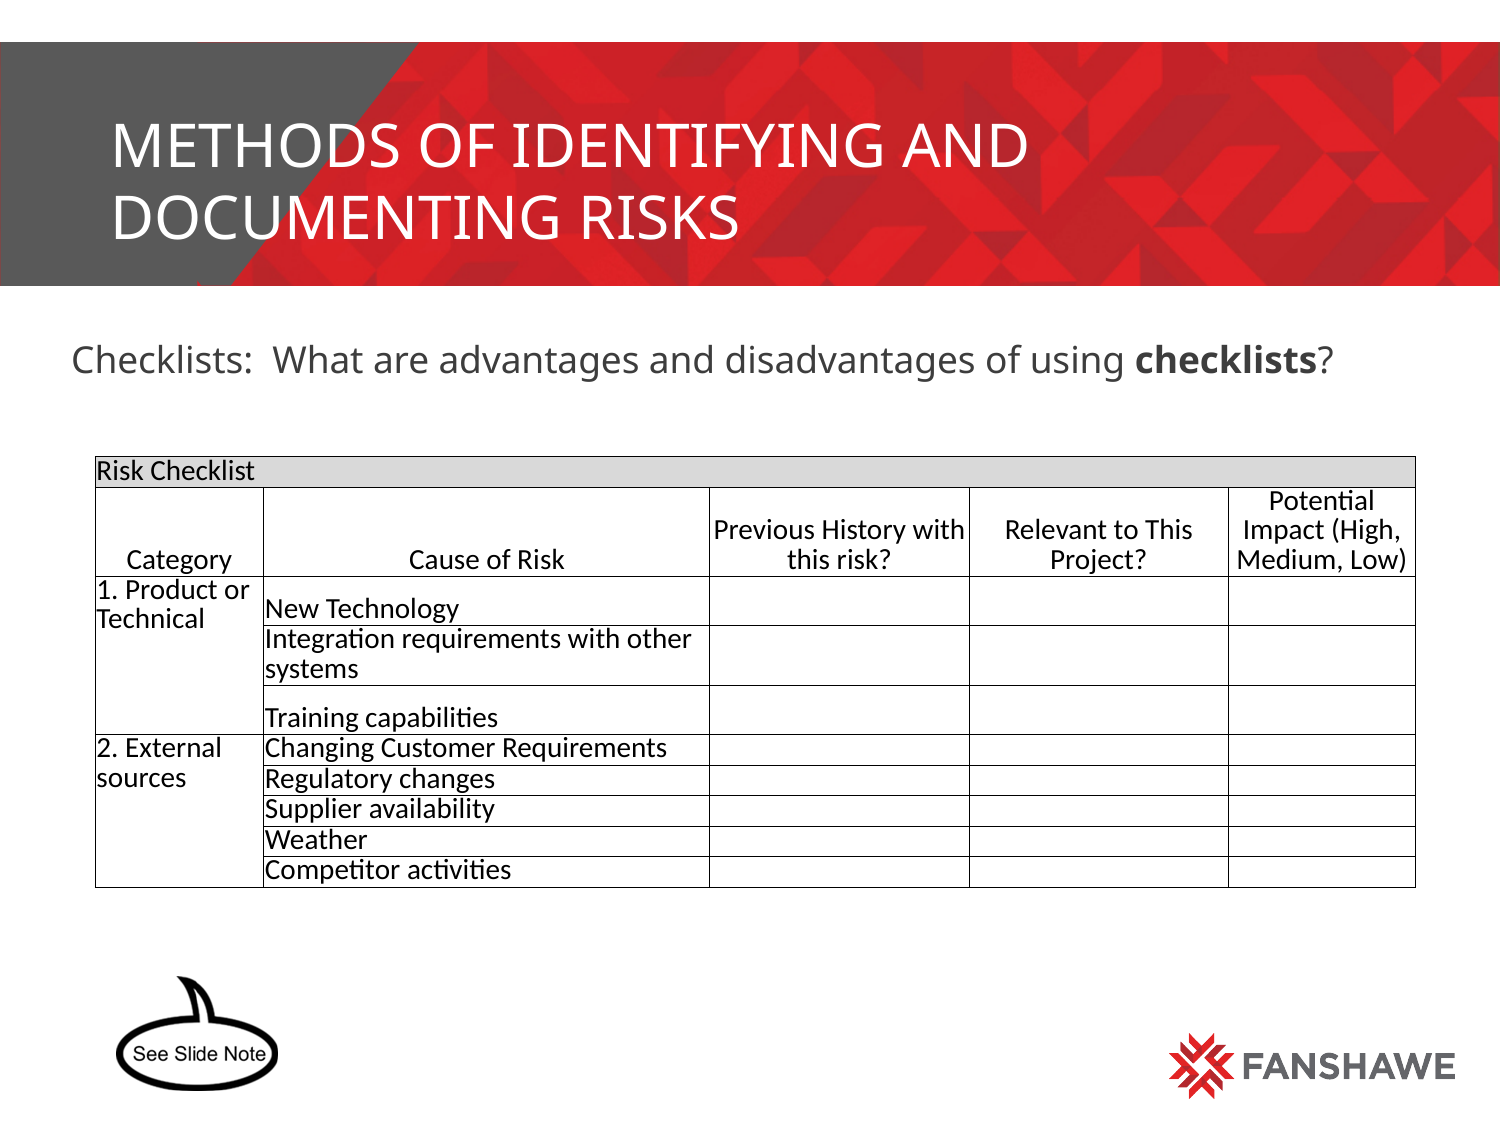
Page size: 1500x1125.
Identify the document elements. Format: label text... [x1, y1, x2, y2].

table_cell Cause of Risk [264, 488, 709, 576]
table_cell 2. External sources [96, 735, 263, 887]
table_cell [710, 626, 969, 685]
table_cell Category [96, 488, 263, 576]
table_cell Integration requirements with other systems [264, 626, 709, 685]
table_cell [1229, 735, 1415, 765]
table_cell Regulatory changes [264, 766, 709, 795]
table_header Risk Checklist [96, 457, 1415, 487]
picture [1169, 1033, 1455, 1099]
table_cell Relevant to This Project? [970, 488, 1228, 576]
table_cell [970, 686, 1228, 734]
table_cell [970, 827, 1228, 856]
title Methods of identifying and documenting risks [95, 81, 1406, 260]
table_cell Potential Impact (High, Medium, Low) [1229, 488, 1415, 576]
table_cell [970, 796, 1228, 826]
table_cell [1229, 857, 1415, 887]
picture [232, 42, 1500, 286]
table_cell [1229, 577, 1415, 625]
table_cell [1229, 796, 1415, 826]
table_cell [710, 796, 969, 826]
table_cell [710, 857, 969, 887]
table_cell [1229, 827, 1415, 856]
table_cell [710, 766, 969, 795]
table_cell Competitor activities [264, 857, 709, 887]
table_cell [970, 577, 1228, 625]
table_cell [970, 735, 1228, 765]
list Checklists: What are advantages and disadvantages of using checklists? [55, 314, 1432, 403]
table_cell [710, 686, 969, 734]
table_cell [1229, 766, 1415, 795]
table_cell New Technology [264, 577, 709, 625]
table_cell [970, 766, 1228, 795]
table_cell [710, 827, 969, 856]
table_cell [710, 577, 969, 625]
table_cell [1229, 686, 1415, 734]
table_cell Weather [264, 827, 709, 856]
table_cell Training capabilities [264, 686, 709, 734]
table_cell Changing Customer Requirements [264, 735, 709, 765]
table_cell [710, 735, 969, 765]
table_cell [1229, 626, 1415, 685]
picture [115, 975, 279, 1091]
table_cell [970, 857, 1228, 887]
table_cell Previous History with this risk? [710, 488, 969, 576]
table_cell Supplier availability [264, 796, 709, 826]
table_cell 1. Product or Technical [96, 577, 263, 734]
table_cell [970, 626, 1228, 685]
